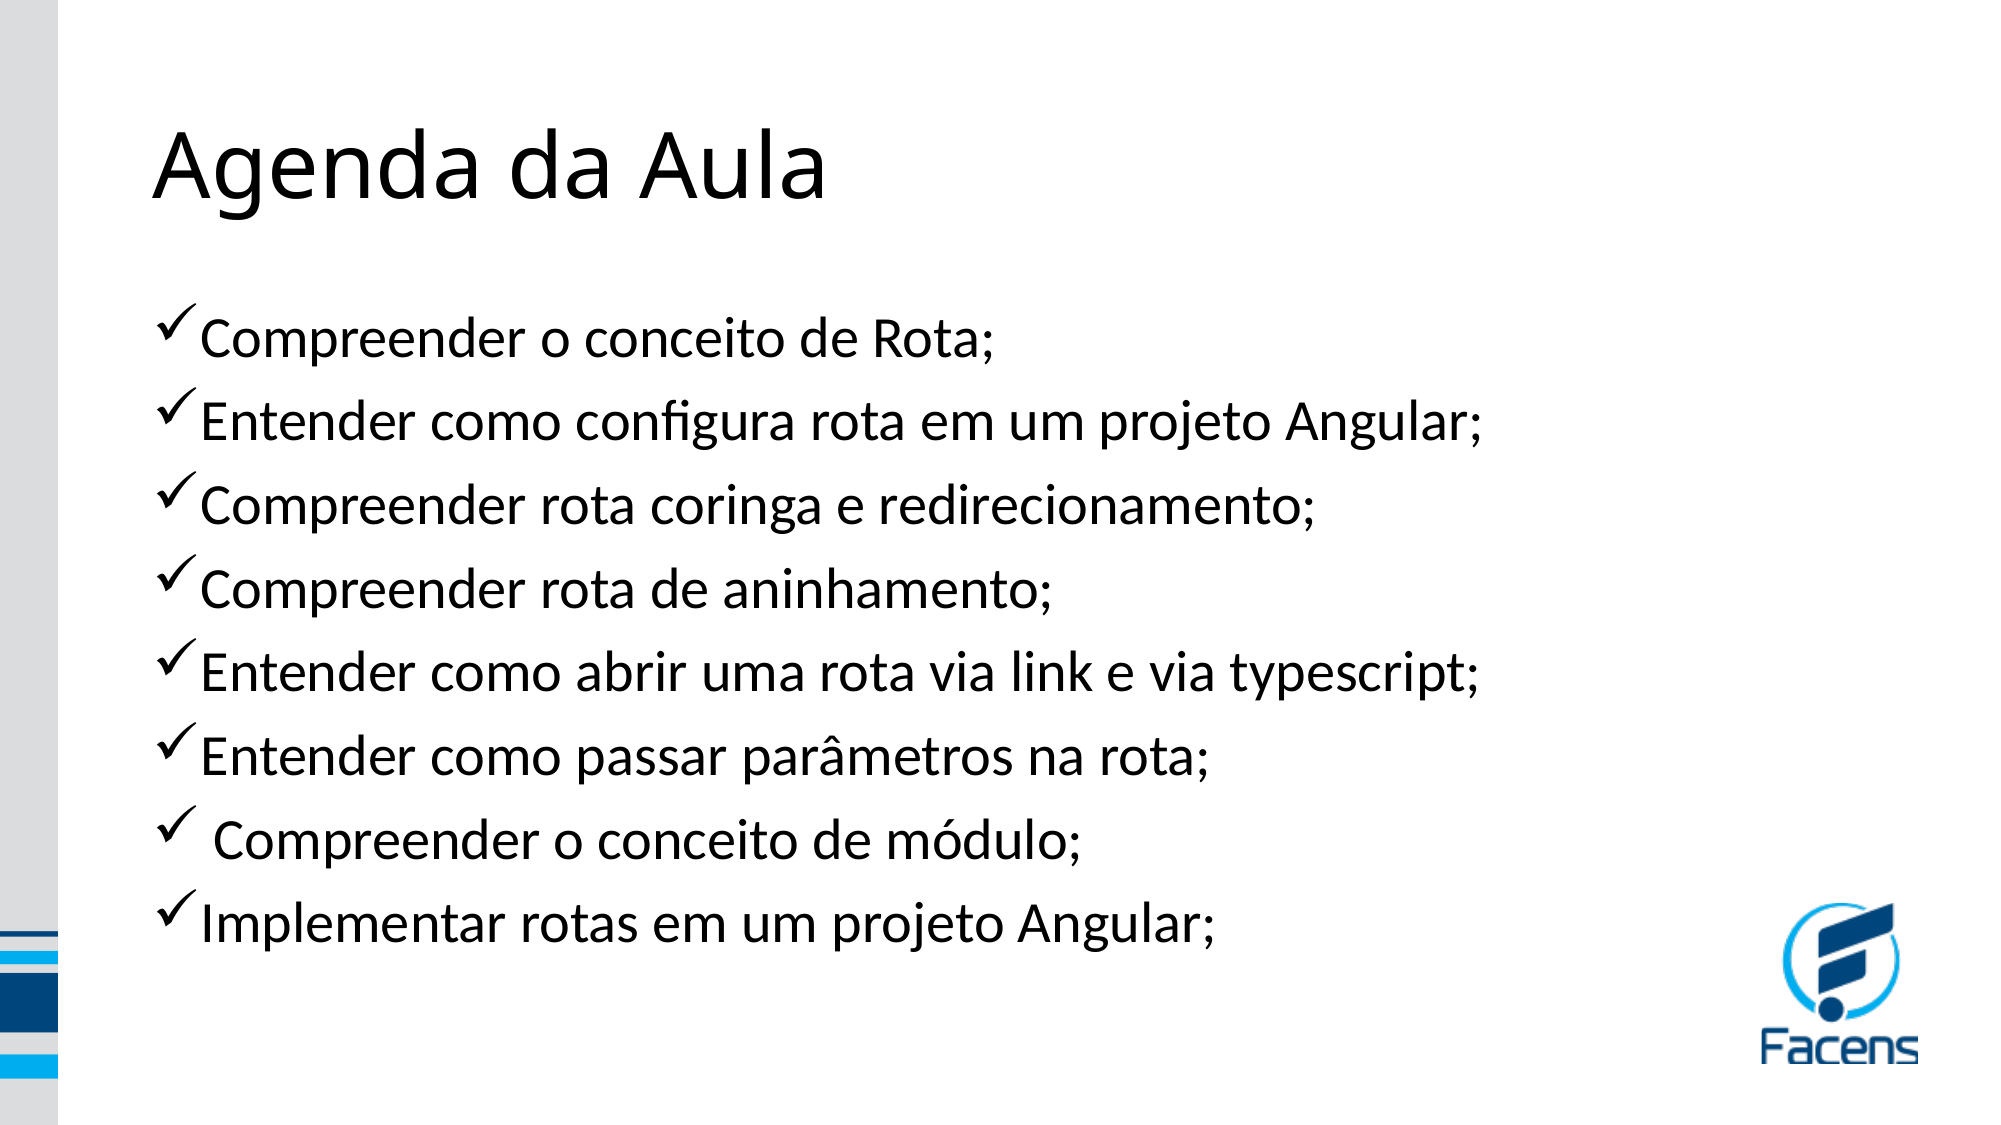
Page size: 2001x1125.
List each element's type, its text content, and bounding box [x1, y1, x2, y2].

list Compreender o conceito de Rota; Entender como configura rota em um projeto Angular; Compreender rota coringa e redirecionamento; Compreender rota de aninhamento; Entender como abrir uma rota via link e via typescript; Entender como passar parâmetros na rota; Compreender o conceito de módulo; Implementar rotas em um projeto Angular; [137, 299, 1863, 1014]
picture [1761, 903, 1918, 1064]
picture [0, 965, 58, 1054]
picture [0, 0, 58, 950]
picture [0, 1079, 58, 1125]
title Agenda da Aula [137, 59, 1863, 278]
